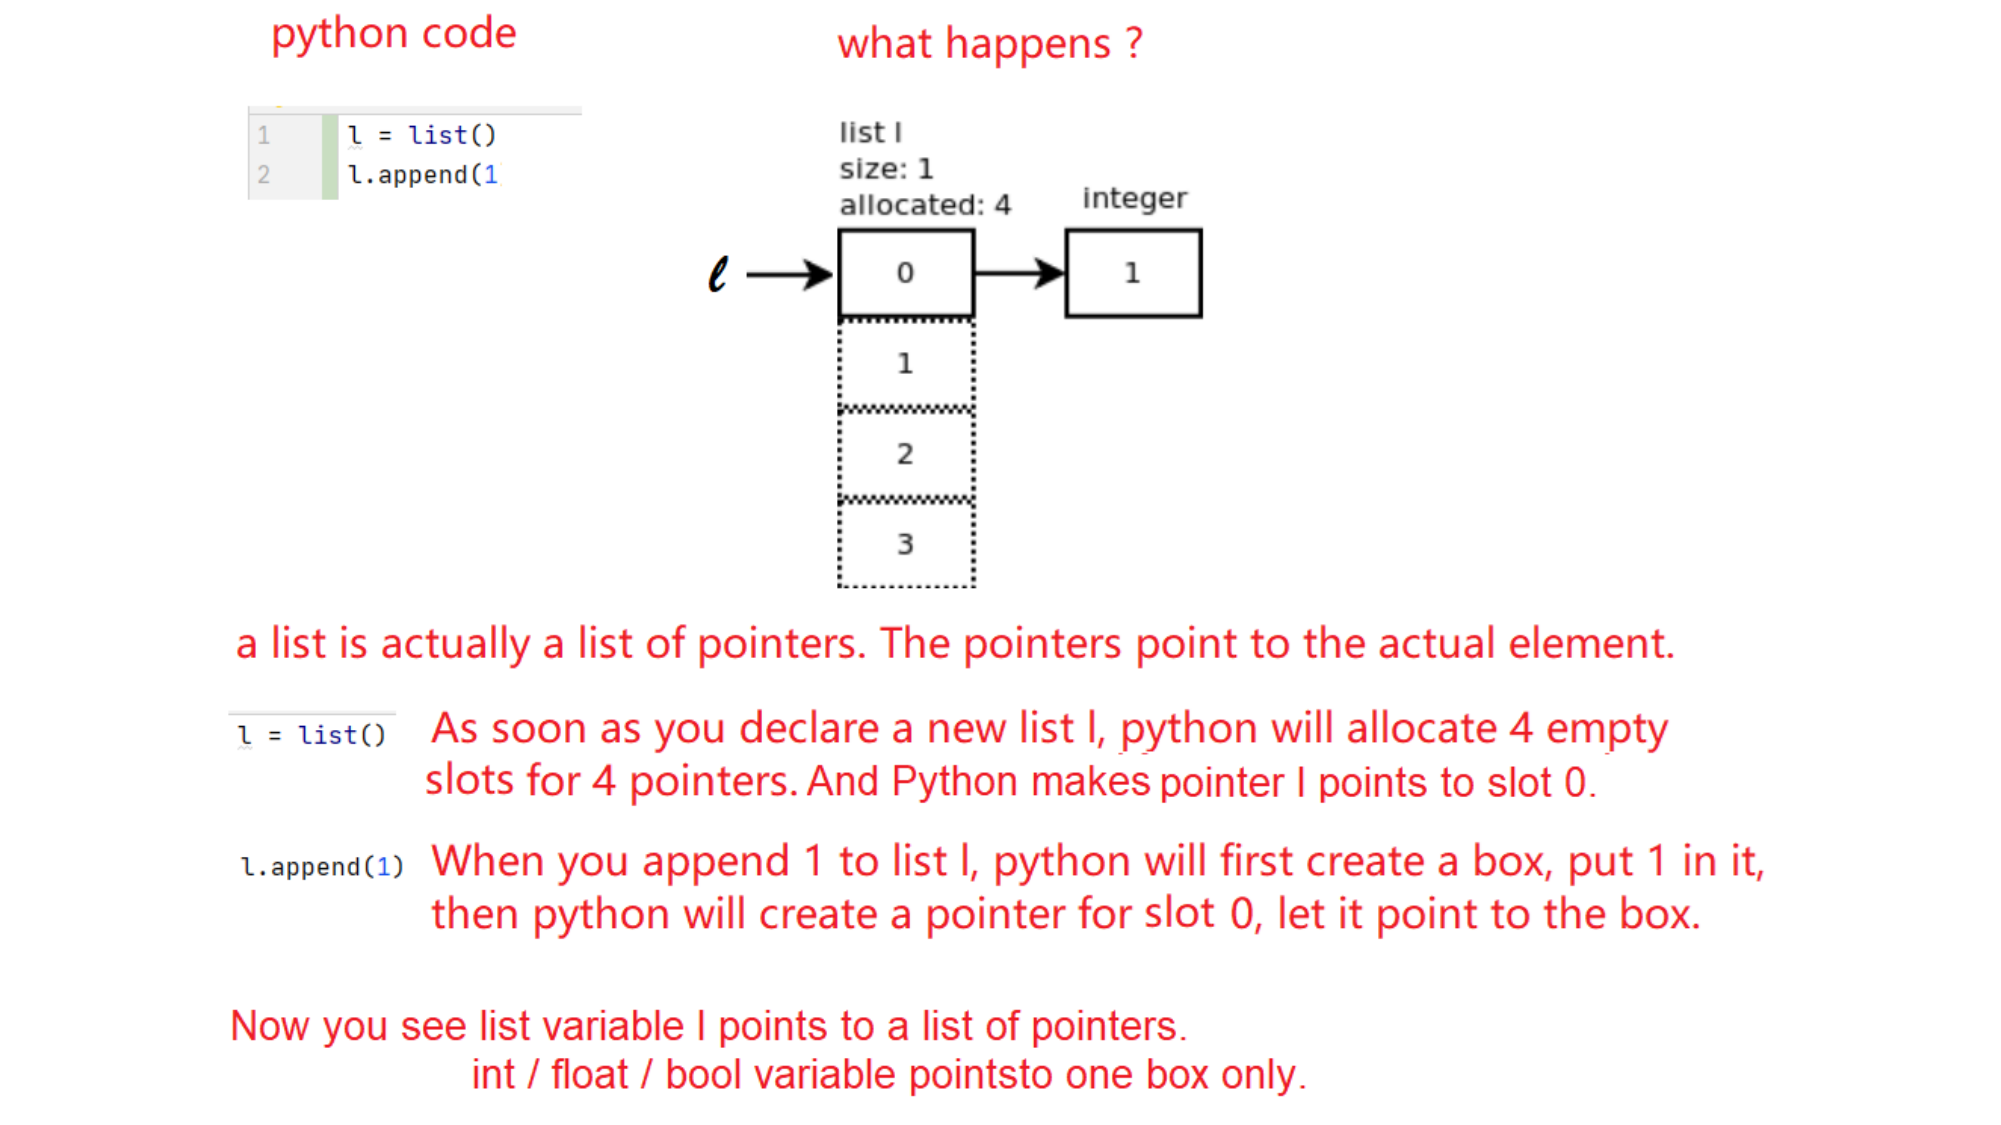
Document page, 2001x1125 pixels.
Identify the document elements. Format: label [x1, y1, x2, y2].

picture [215, 0, 1785, 1125]
